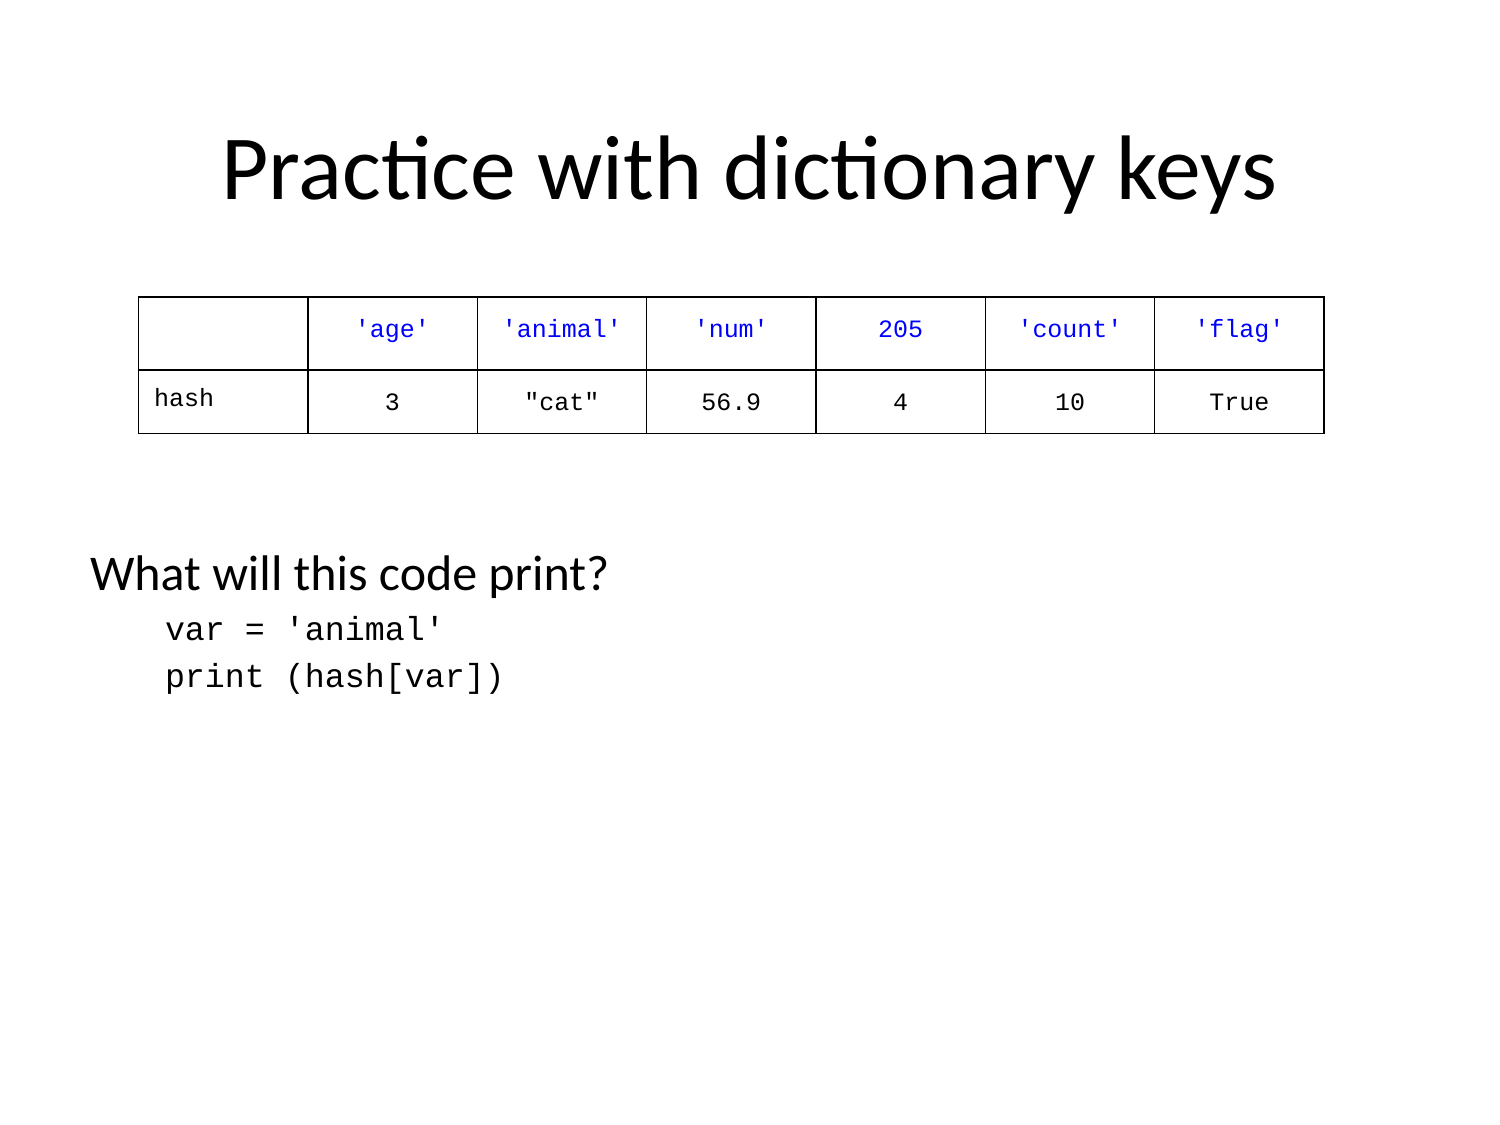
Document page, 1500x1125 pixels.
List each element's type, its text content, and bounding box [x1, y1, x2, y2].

table_header 'num' [647, 298, 815, 369]
table_cell 56.9 [647, 371, 815, 433]
table_header [139, 298, 307, 369]
table_header 'age' [309, 298, 477, 369]
table_cell 3 [309, 371, 477, 433]
table_cell 10 [986, 371, 1154, 433]
table_header 'flag' [1155, 298, 1323, 369]
title Practice with dictionary keys [75, 45, 1425, 233]
table_cell hash [139, 371, 307, 433]
table_cell True [1155, 371, 1323, 433]
table_cell "cat" [478, 371, 646, 433]
table_cell 4 [817, 371, 985, 433]
table_header 'animal' [478, 298, 646, 369]
table_header 'count' [986, 298, 1154, 369]
table_header 205 [817, 298, 985, 369]
list What will this code print? var = 'animal' print (hash[var]) [75, 262, 1425, 1005]
